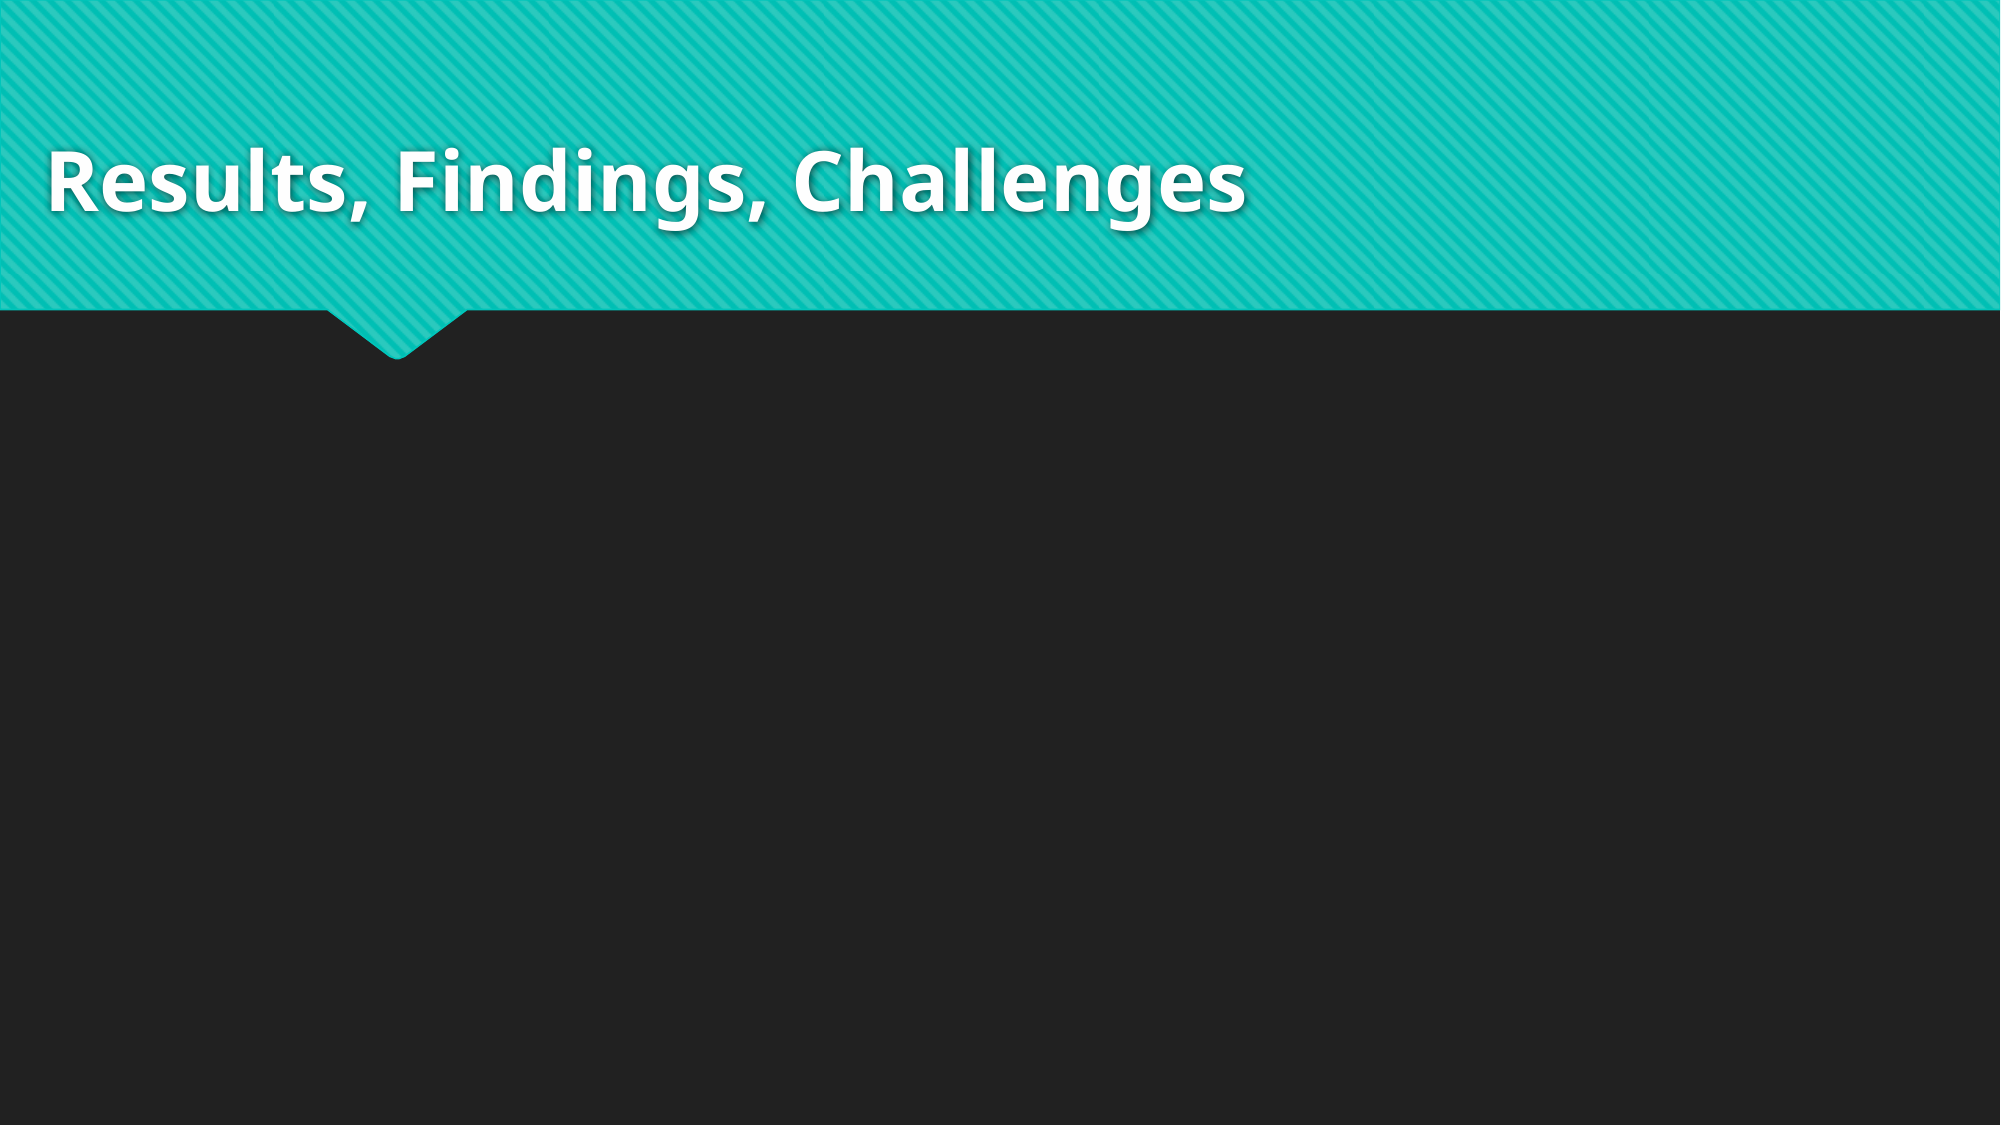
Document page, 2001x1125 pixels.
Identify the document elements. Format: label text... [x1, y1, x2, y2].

title Results, Findings, Challenges [29, 76, 1764, 236]
